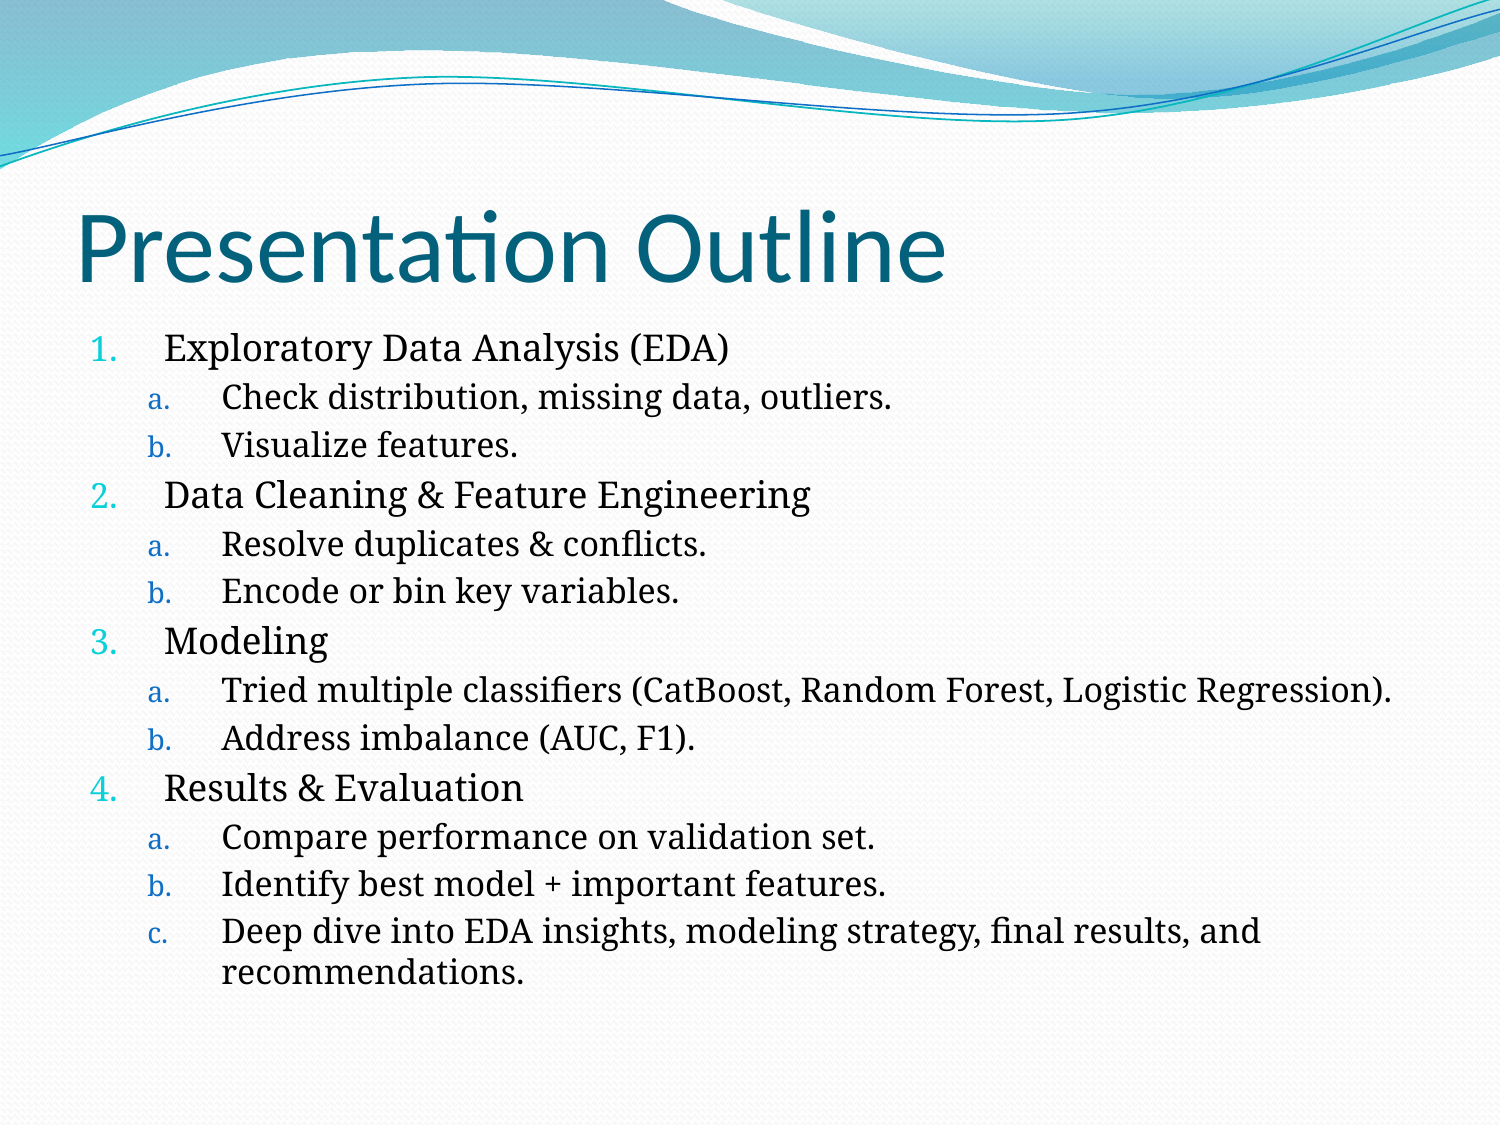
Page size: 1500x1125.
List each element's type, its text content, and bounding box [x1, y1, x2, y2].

title Presentation Outline [75, 115, 1425, 303]
list Exploratory Data Analysis (EDA) Check distribution, missing data, outliers. Visualize features. Data Cleaning & Feature Engineering Resolve duplicates & conflicts. Encode or bin key variables. Modeling Tried multiple classifiers (CatBoost, Random Forest, Logistic Regression). Address imbalance (AUC, F1). Results & Evaluation Compare performance on validation set. Identify best model + important features. Deep dive into EDA insights, modeling strategy, final results, and recommendations. [75, 317, 1425, 1038]
